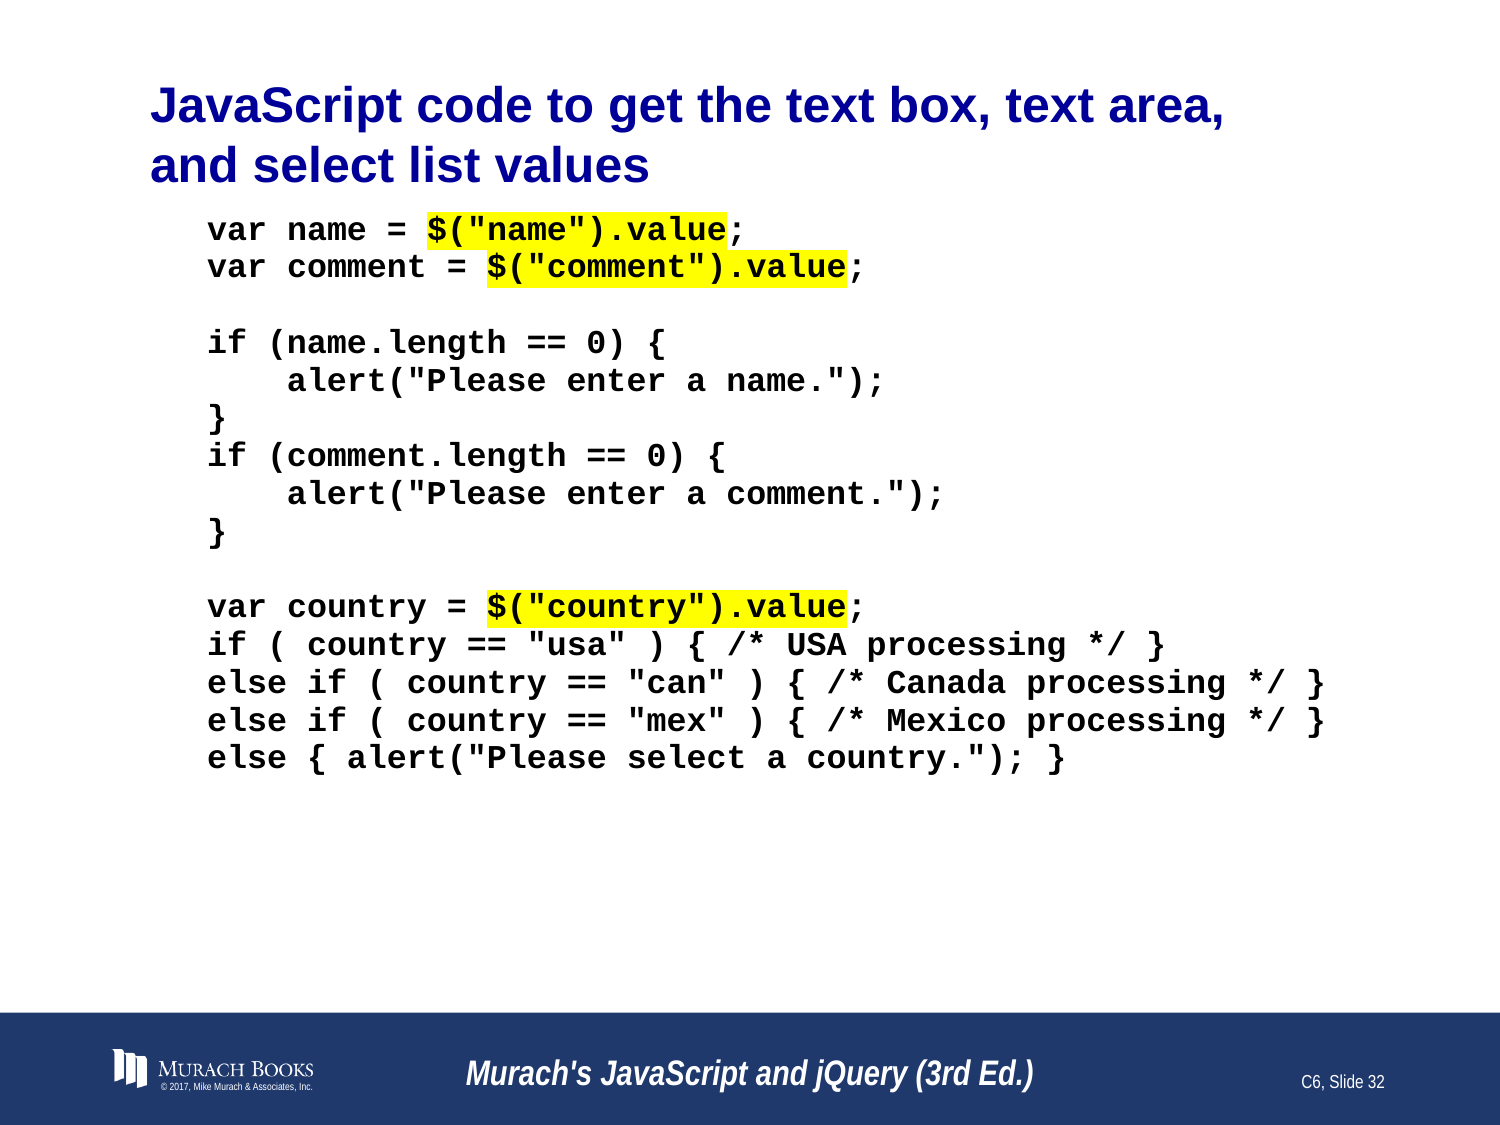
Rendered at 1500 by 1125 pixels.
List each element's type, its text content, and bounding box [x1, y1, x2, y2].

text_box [149, 212, 1350, 818]
footer © 2017, Mike Murach & Associates, Inc. [12, 1025, 463, 1100]
slide_number Murach's JavaScript and jQuery (3rd Ed.) [463, 1025, 1050, 1100]
slide_number C6, Slide 32 [1087, 1025, 1400, 1100]
title JavaScript code to get the text box, text area, and select list values [150, 72, 1350, 194]
